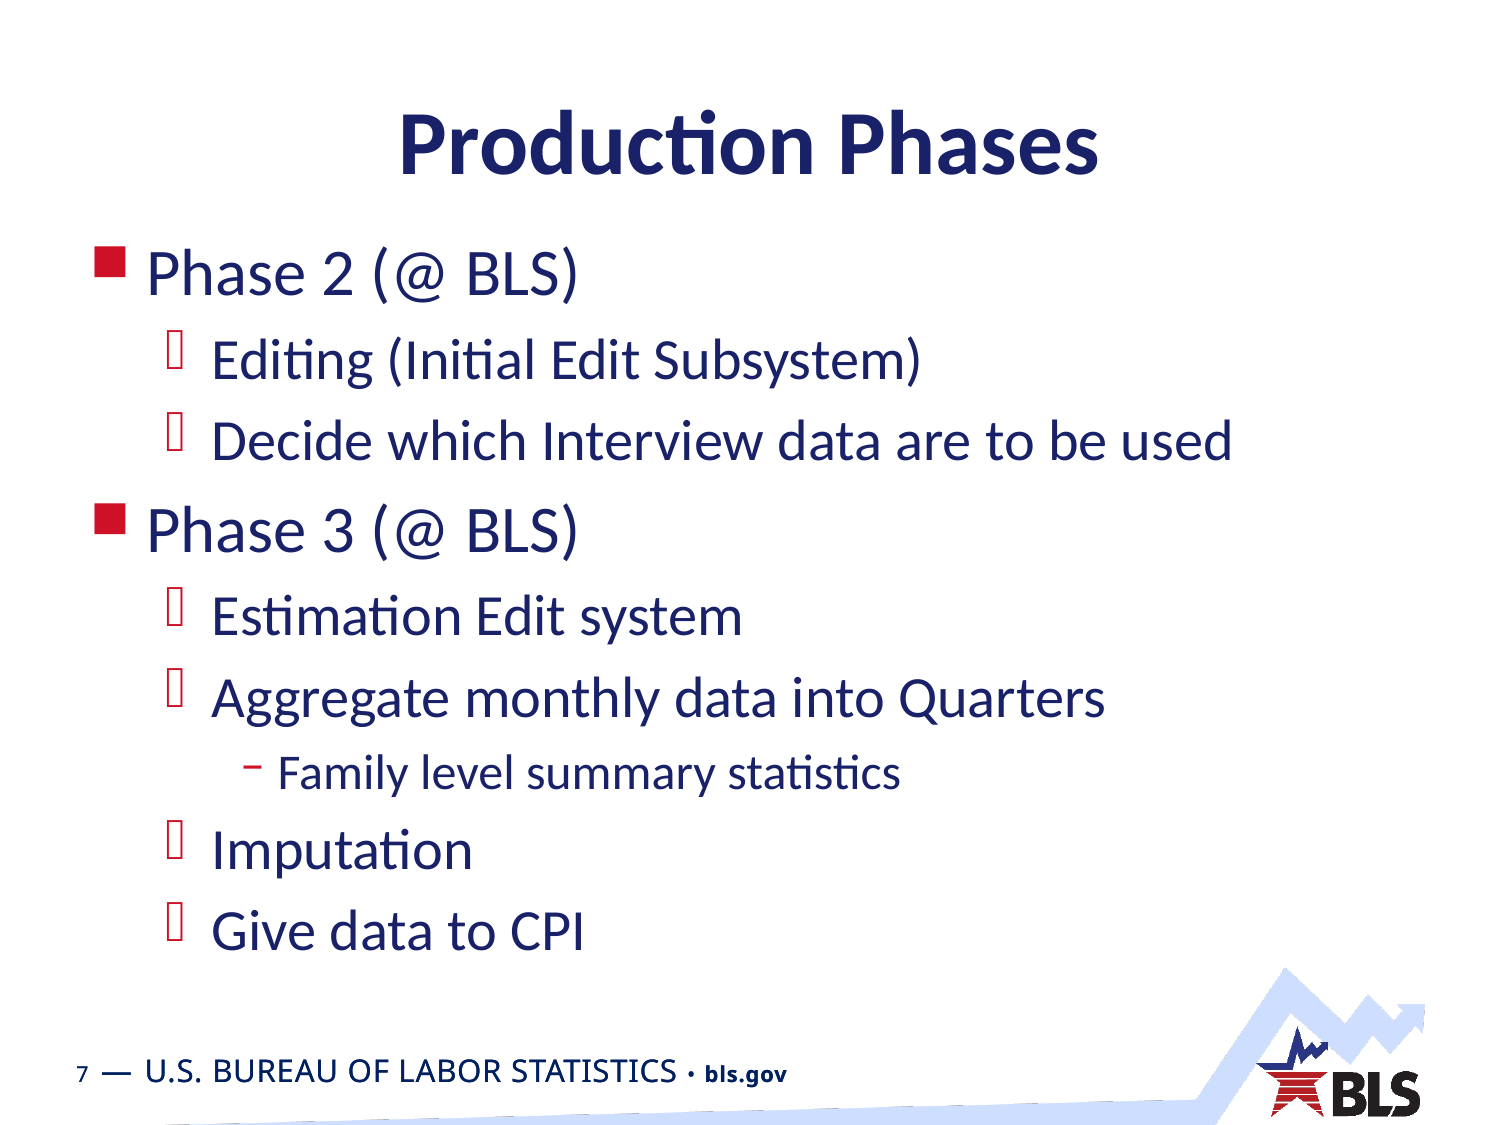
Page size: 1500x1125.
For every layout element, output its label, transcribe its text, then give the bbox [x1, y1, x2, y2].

picture [40, 967, 1425, 1125]
title Production Phases [74, 74, 1426, 208]
list Phase 2 (@ BLS) Editing (Initial Edit Subsystem) Decide which Interview data are to be used Phase 3 (@ BLS) Estimation Edit system Aggregate monthly data into Quarters Family level summary statistics Imputation Give data to CPI [74, 221, 1426, 998]
